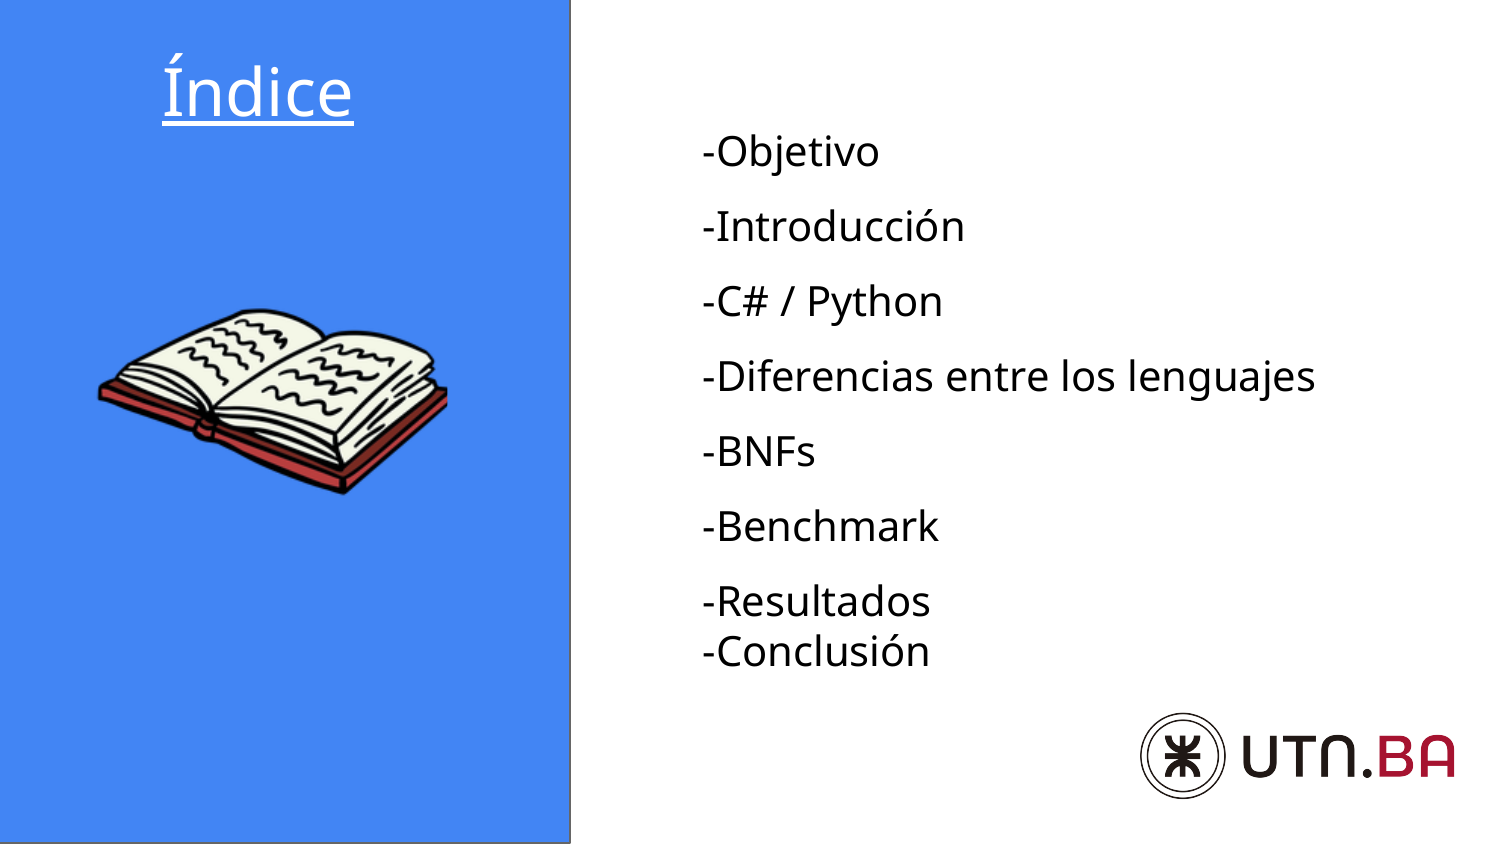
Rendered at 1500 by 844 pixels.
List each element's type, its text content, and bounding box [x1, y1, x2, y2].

text_box Índice [146, 34, 456, 145]
picture [61, 208, 448, 595]
text_box -Objetivo -Introducción -C# / Python -Diferencias entre los lenguajes -BNFs -Benchmark -Resultados -Conclusión [687, 84, 1430, 760]
text_box [0, 0, 570, 844]
picture [1121, 708, 1479, 803]
